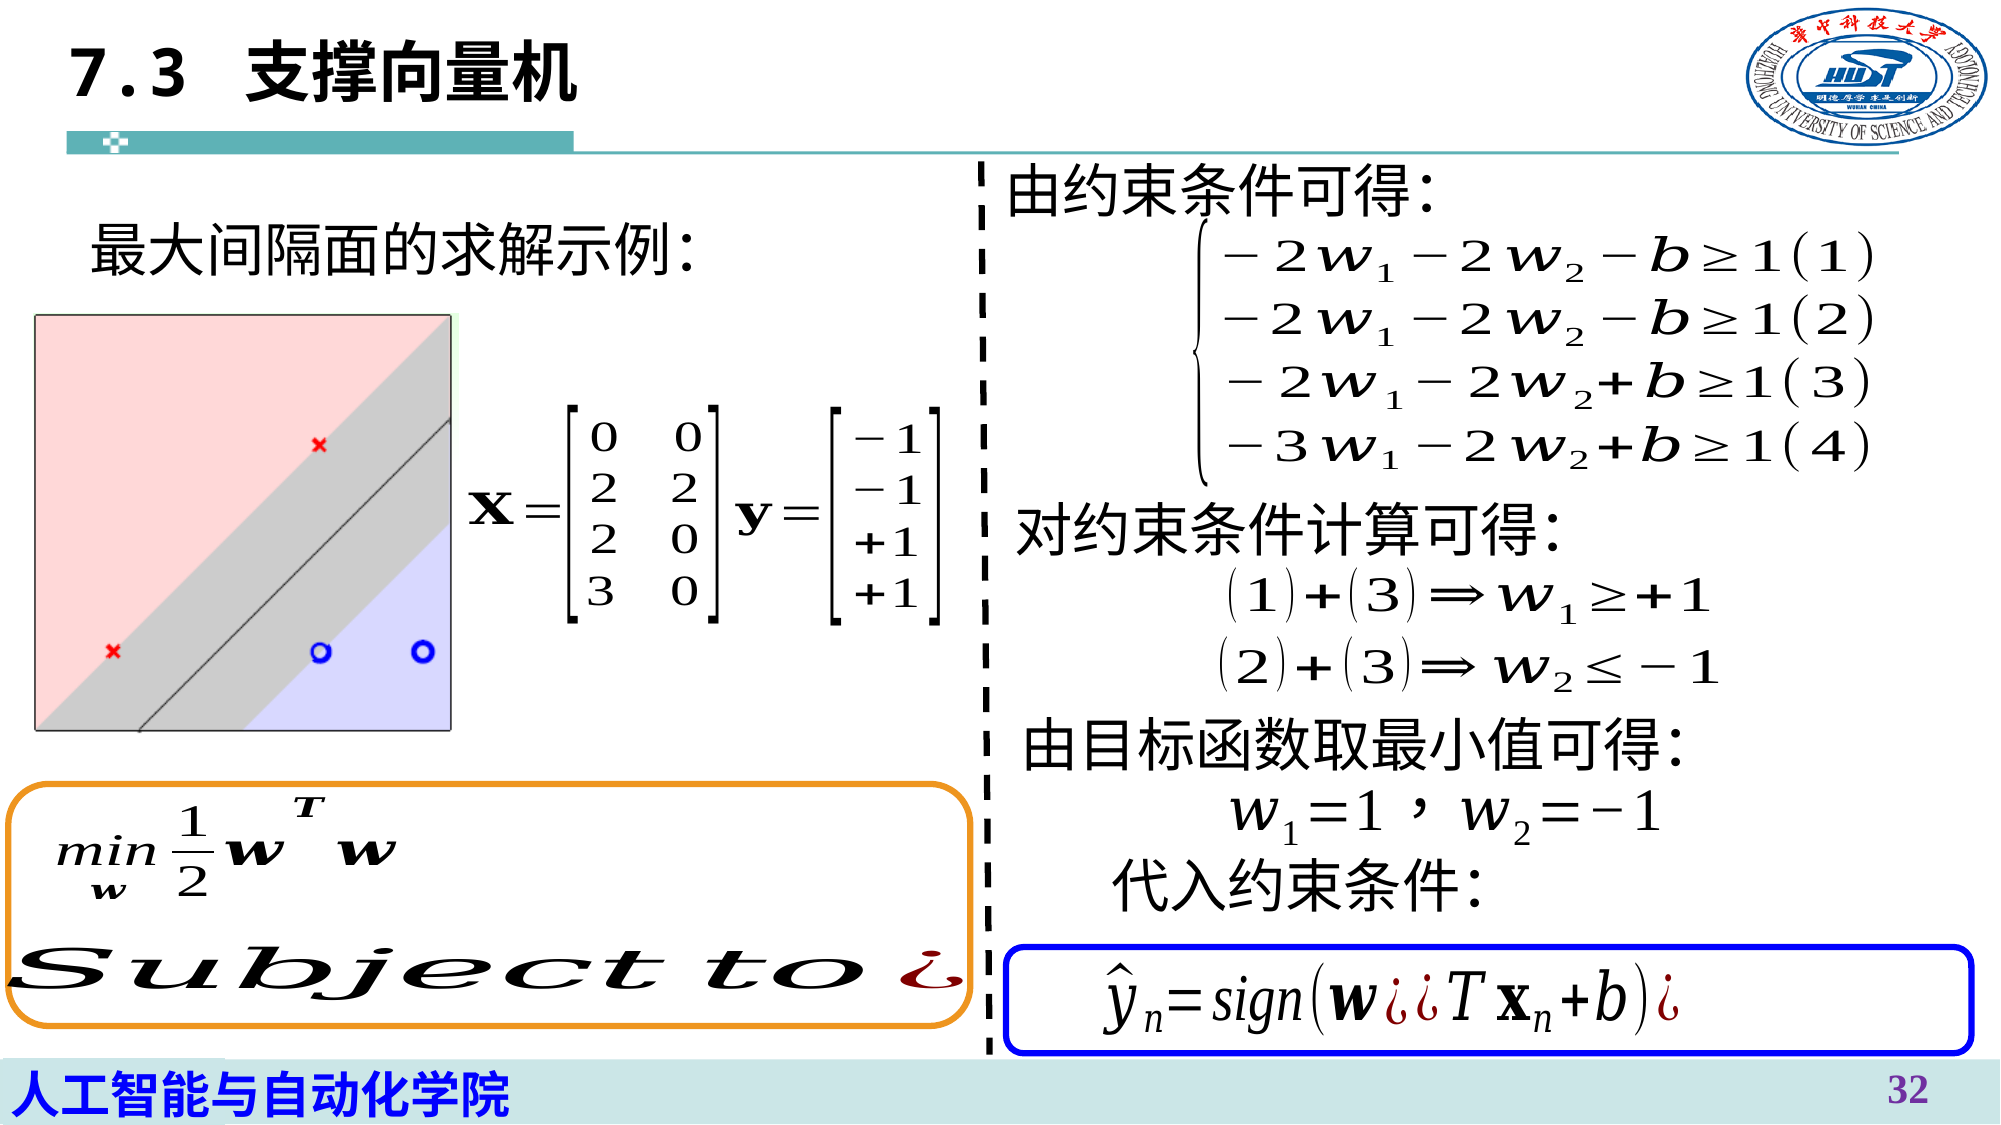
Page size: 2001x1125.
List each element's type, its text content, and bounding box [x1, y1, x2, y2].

picture [33, 312, 459, 736]
picture [1742, 7, 1993, 148]
text_box [1006, 947, 1972, 1054]
text_box 7.3 支撑向量机 [53, 23, 1680, 116]
slide_number 32 [1816, 1054, 2000, 1114]
text_box 最大间隔面的求解示例： [46, 205, 716, 291]
text_box 人工智能与自动化学院 [0, 1055, 835, 1125]
text_box 由约束条件可得： [989, 147, 1503, 232]
picture [103, 132, 128, 153]
picture [3, 1058, 225, 1125]
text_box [980, 161, 990, 1055]
text_box 对约束条件计算可得： [999, 485, 1620, 571]
text_box [8, 783, 971, 1027]
